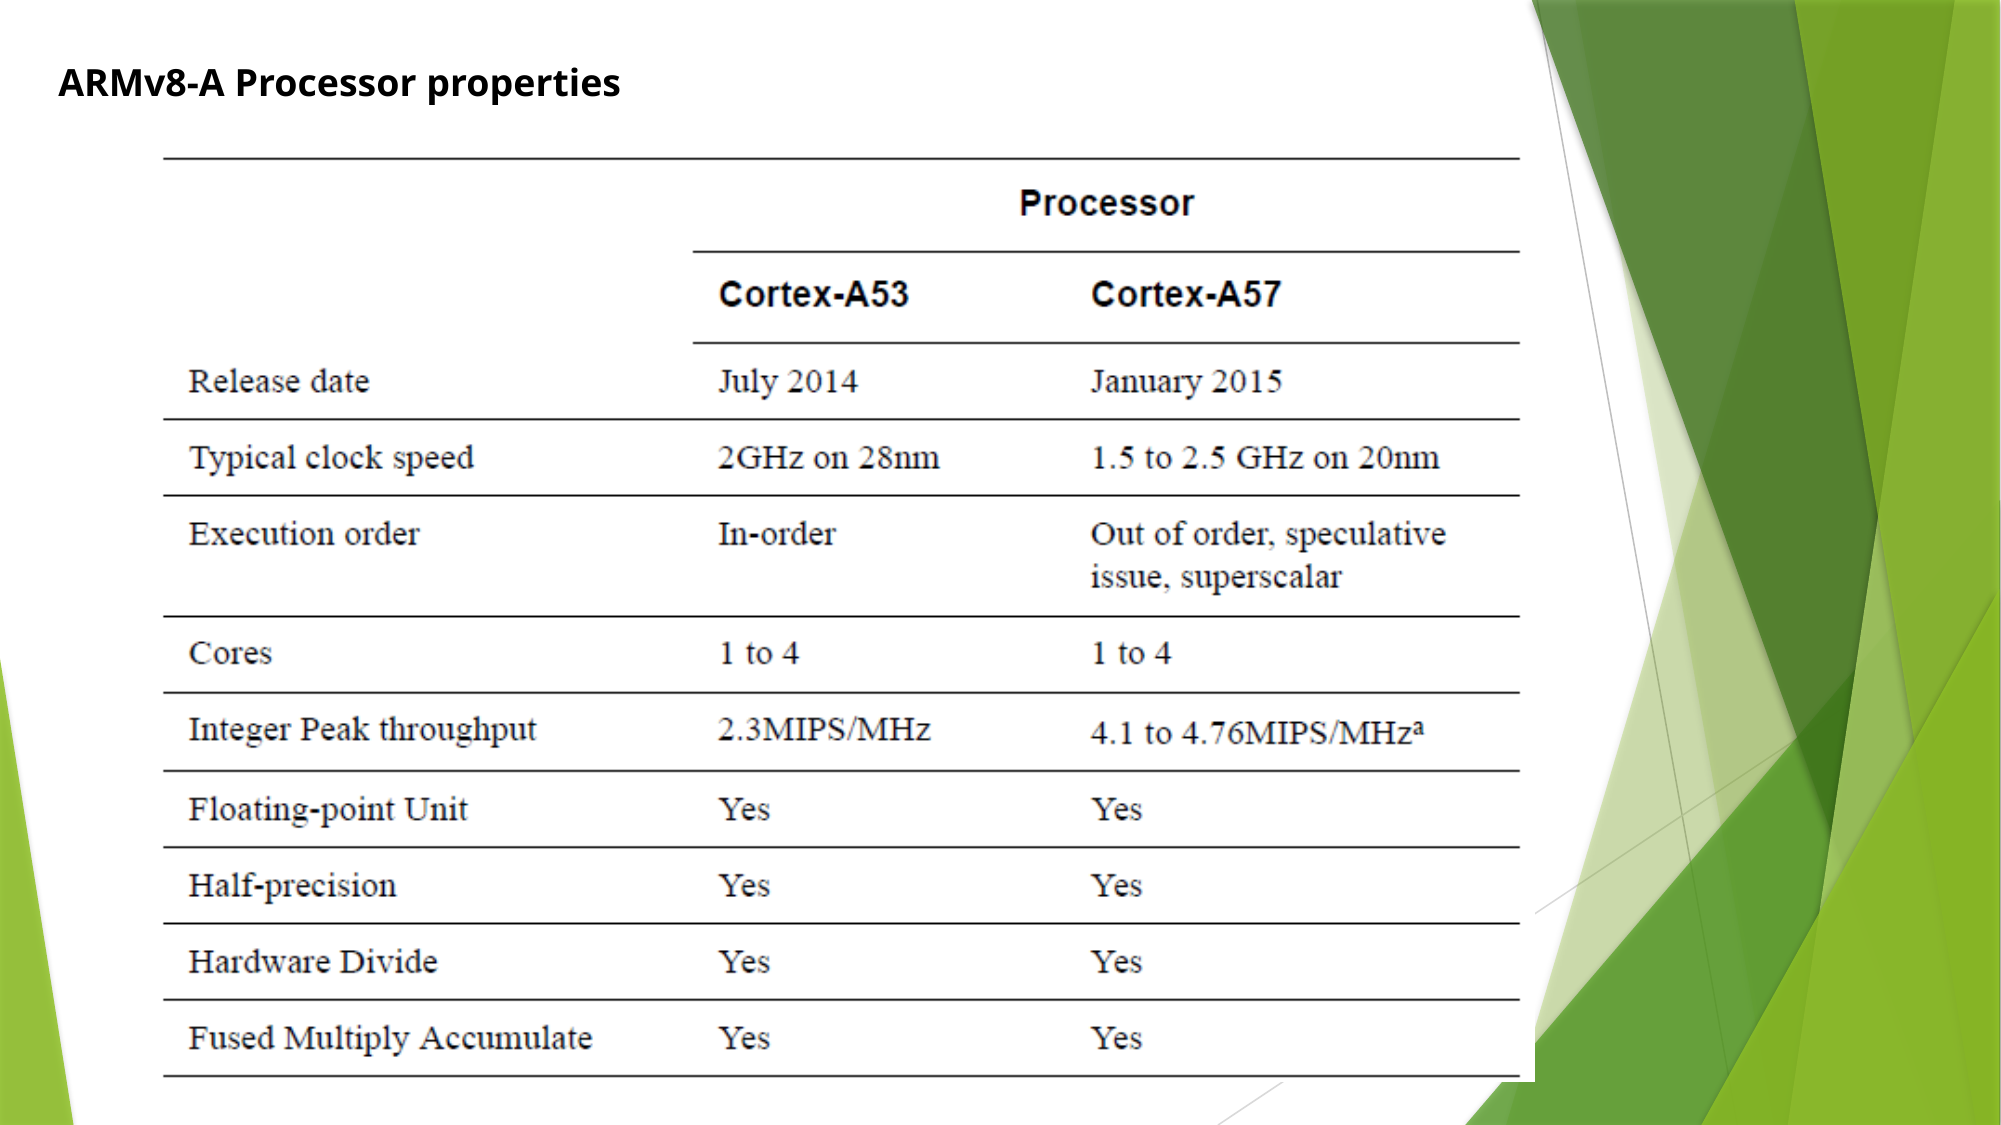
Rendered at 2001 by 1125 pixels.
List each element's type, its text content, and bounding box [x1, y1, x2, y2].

text_box ARMv8-A Processor properties [43, 51, 1522, 112]
picture [146, 148, 1536, 1082]
